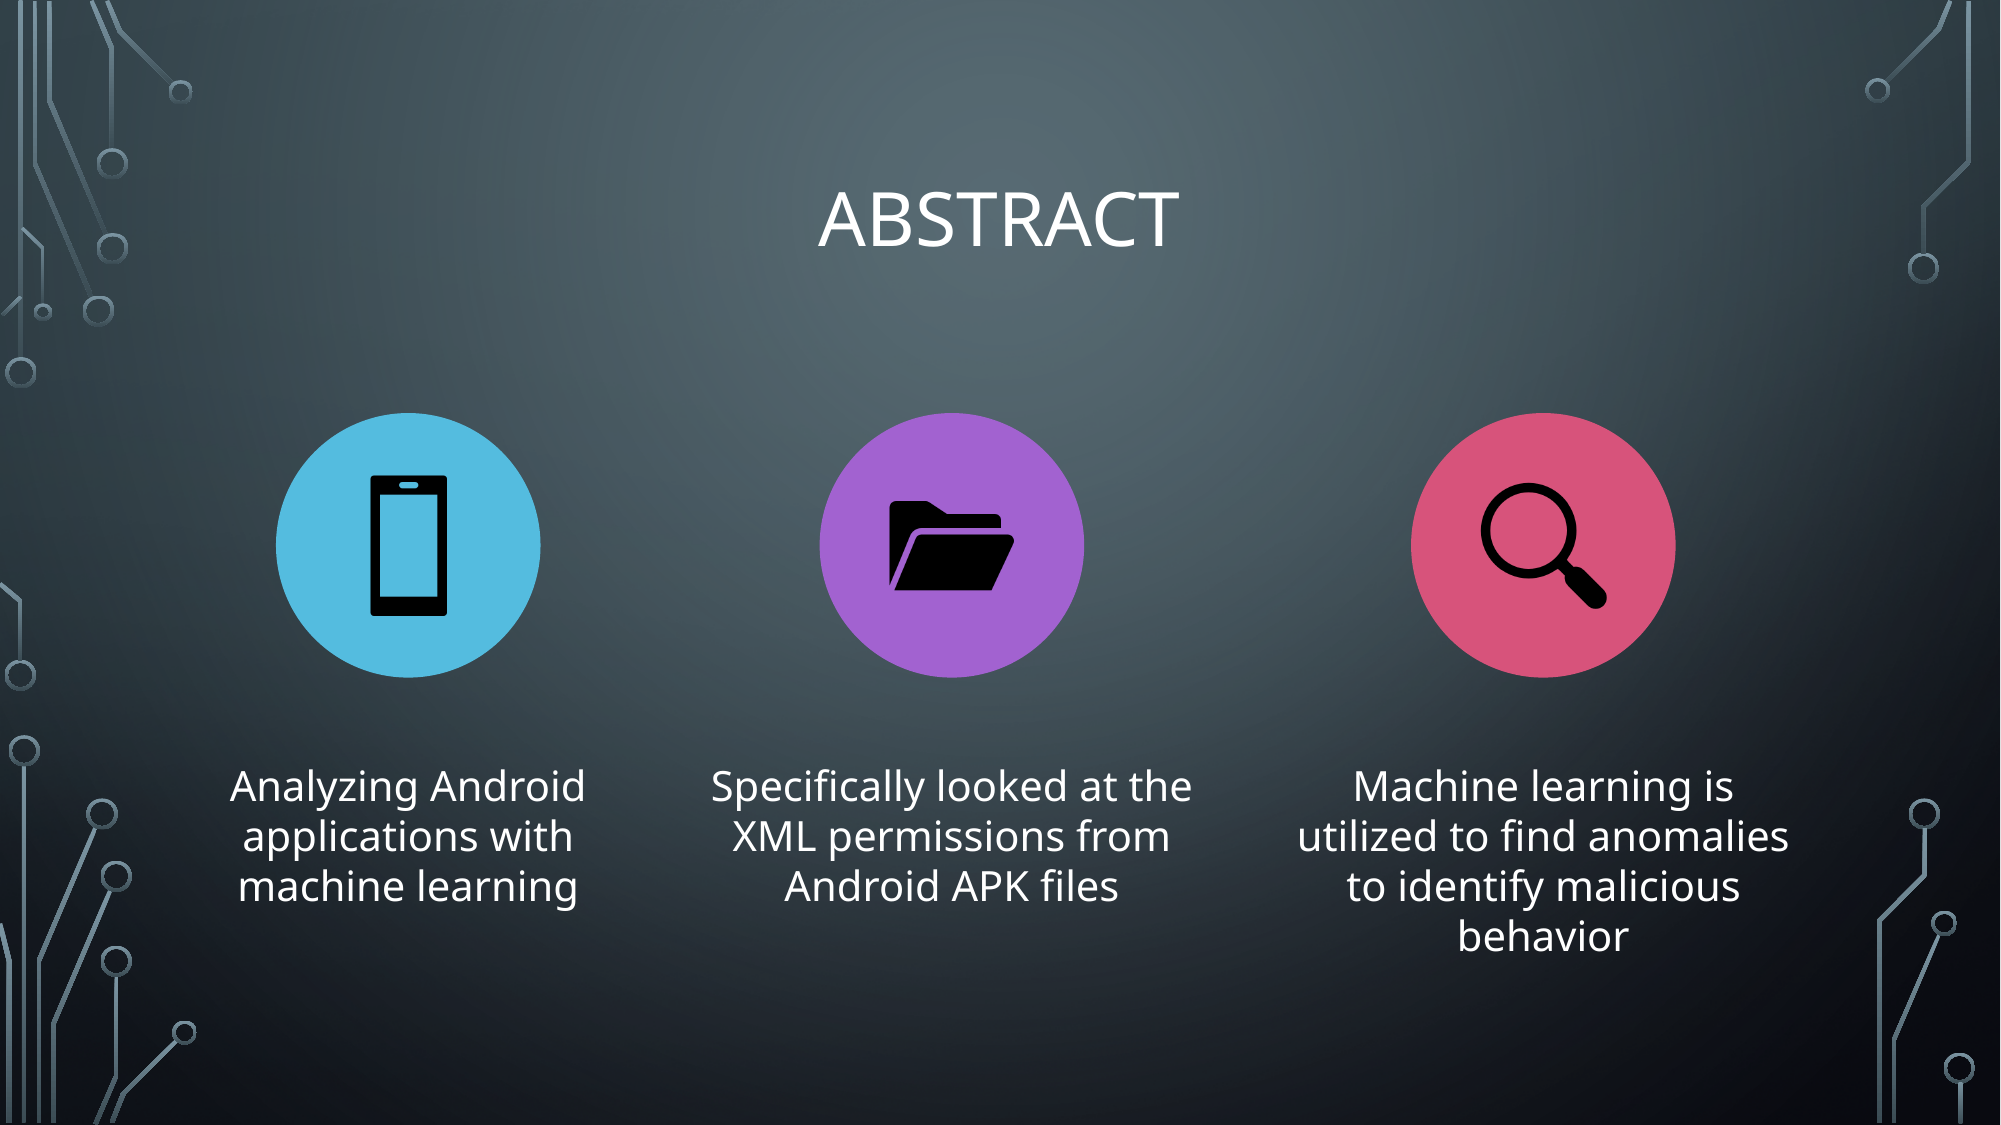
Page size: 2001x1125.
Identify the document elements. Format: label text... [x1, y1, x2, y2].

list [186, 396, 1813, 913]
title Abstract [187, 101, 1813, 344]
